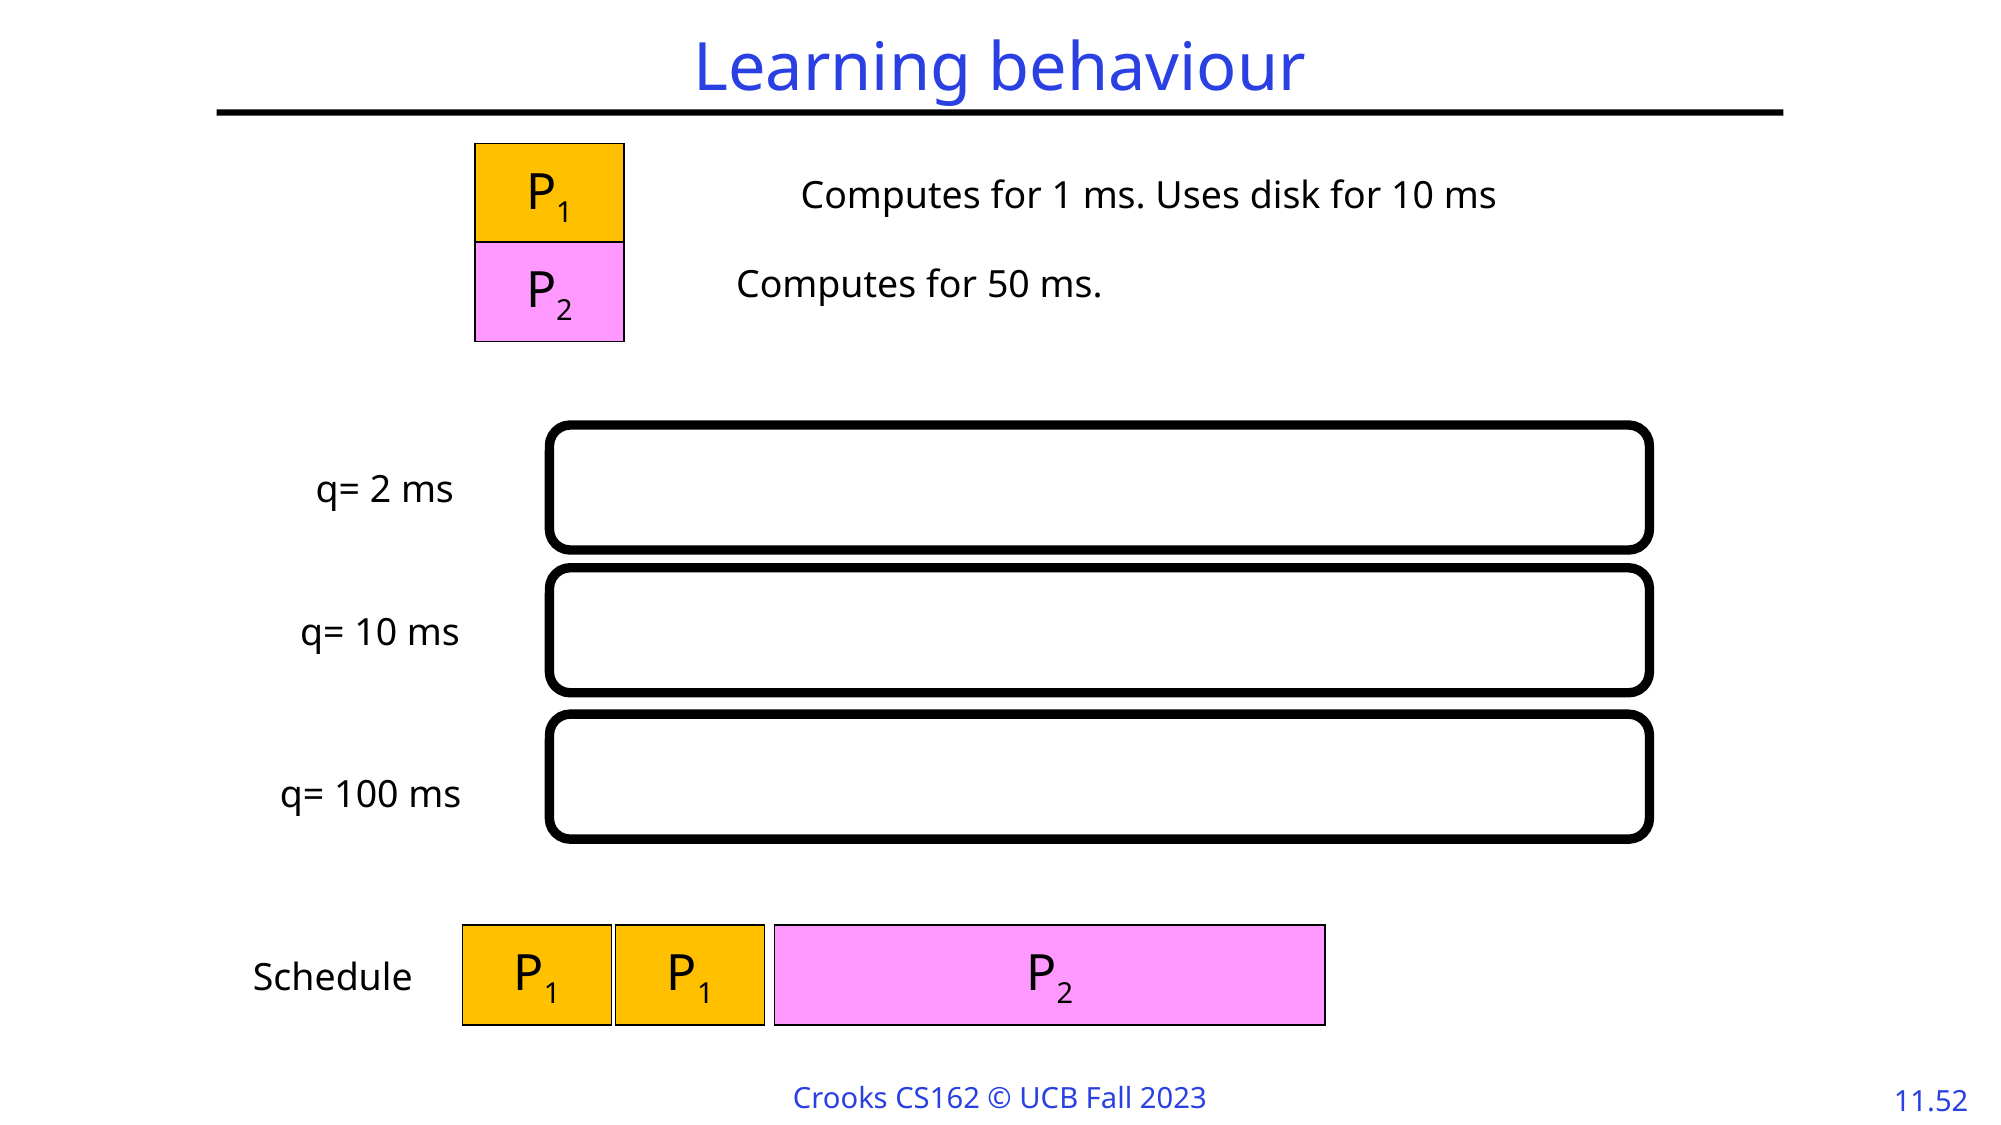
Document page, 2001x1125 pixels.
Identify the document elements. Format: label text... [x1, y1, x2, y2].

title Learning behaviour [216, 24, 1784, 113]
text_box P2 [474, 274, 624, 342]
text_box q= 2 ms [300, 457, 469, 518]
text_box P2 [774, 924, 1325, 1025]
text_box Schedule [238, 945, 429, 1005]
text_box Computes for 50 ms. [721, 275, 1128, 312]
text_box q= 10 ms [285, 600, 475, 661]
text_box [549, 424, 1650, 551]
text_box [549, 567, 1650, 693]
text_box P1 [615, 924, 765, 1025]
text_box P1 [462, 924, 612, 1025]
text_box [474, 143, 1649, 267]
text_box q= 100 ms [265, 762, 477, 823]
text_box [549, 714, 1650, 840]
